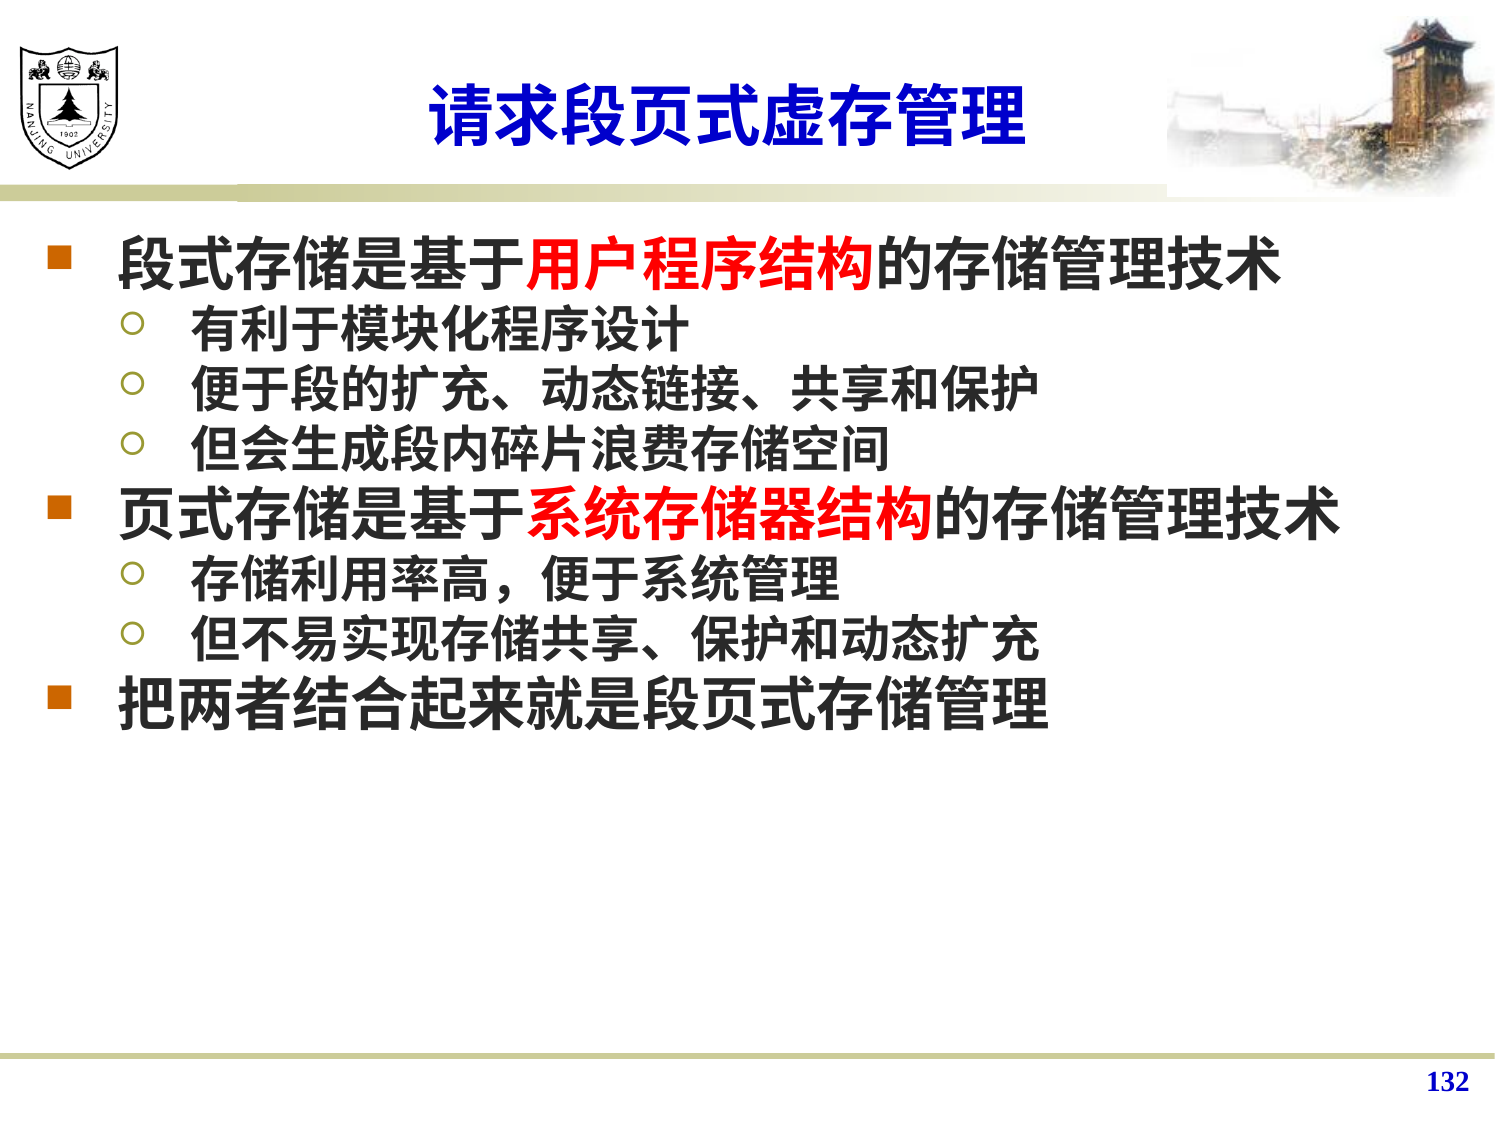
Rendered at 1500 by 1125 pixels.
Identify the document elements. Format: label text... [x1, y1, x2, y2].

list 段式存储是基于用户程序结构的存储管理技术 有利于模块化程序设计 便于段的扩充、动态链接、共享和保护 但会生成段内碎片浪费存储空间 页式存储是基于系统存储器结构的存储管理技术 存储利用率高，便于系统管理 但不易实现存储共享、保护和动态扩充 把两者结合起来就是段页式存储管理 [29, 219, 1483, 1035]
title 请求段页式虚存管理 [123, 66, 1331, 161]
picture [1167, 16, 1495, 197]
picture [0, 1053, 1495, 1059]
slide_number 132 [1399, 1054, 1496, 1125]
picture [14, 42, 124, 173]
